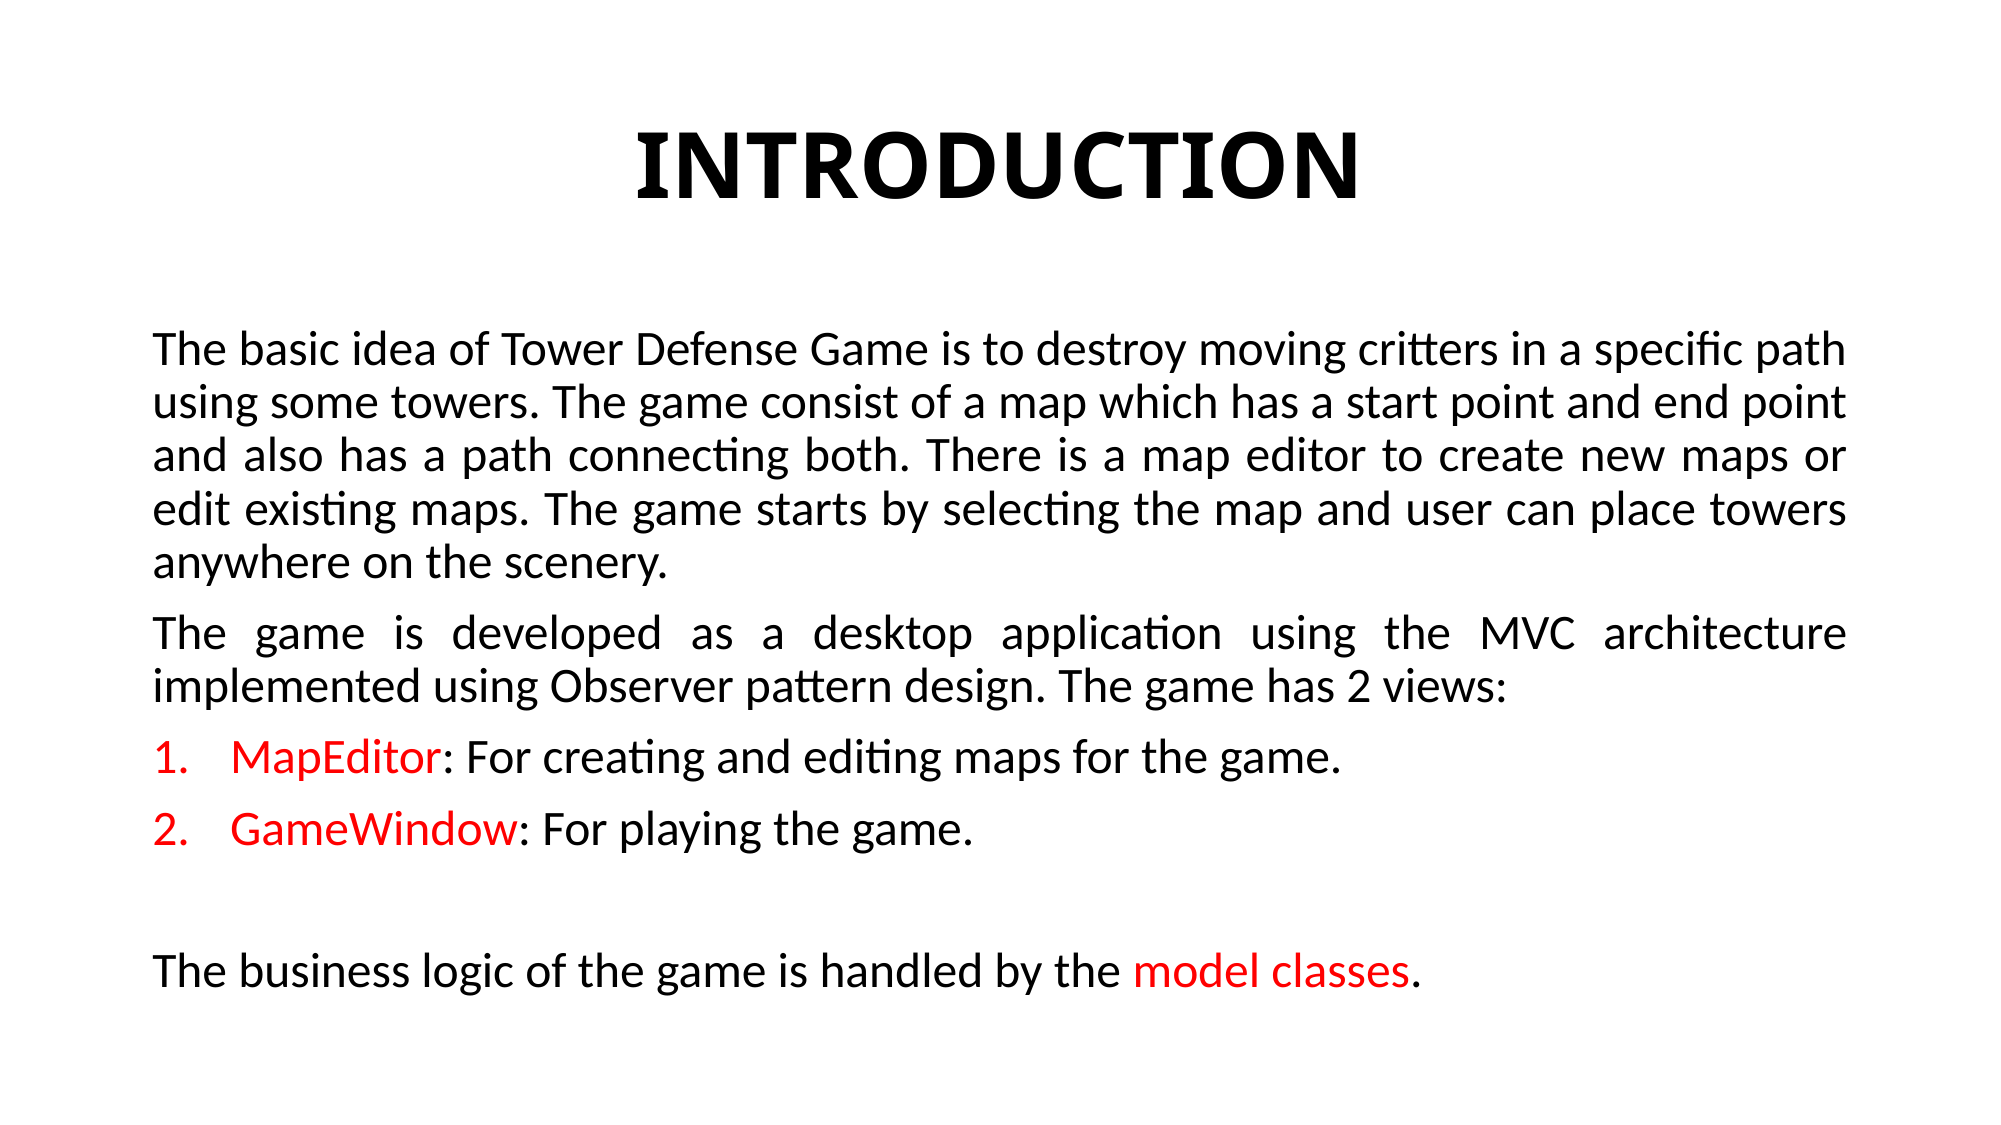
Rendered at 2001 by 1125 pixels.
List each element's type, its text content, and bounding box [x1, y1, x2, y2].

title INTRODUCTION [137, 59, 1863, 237]
list The basic idea of Tower Defense Game is to destroy moving critters in a specific path using some towers. The game consist of a map which has a start point and end point and also has a path connecting both. There is a map editor to create new maps or edit existing maps. The game starts by selecting the map and user can place towers anywhere on the scenery. The game is developed as a desktop application using the MVC architecture implemented using Observer pattern design. The game has 2 views: MapEditor: For creating and editing maps for the game. GameWindow: For playing the game. The business logic of the game is handled by the model classes. [137, 237, 1863, 1014]
